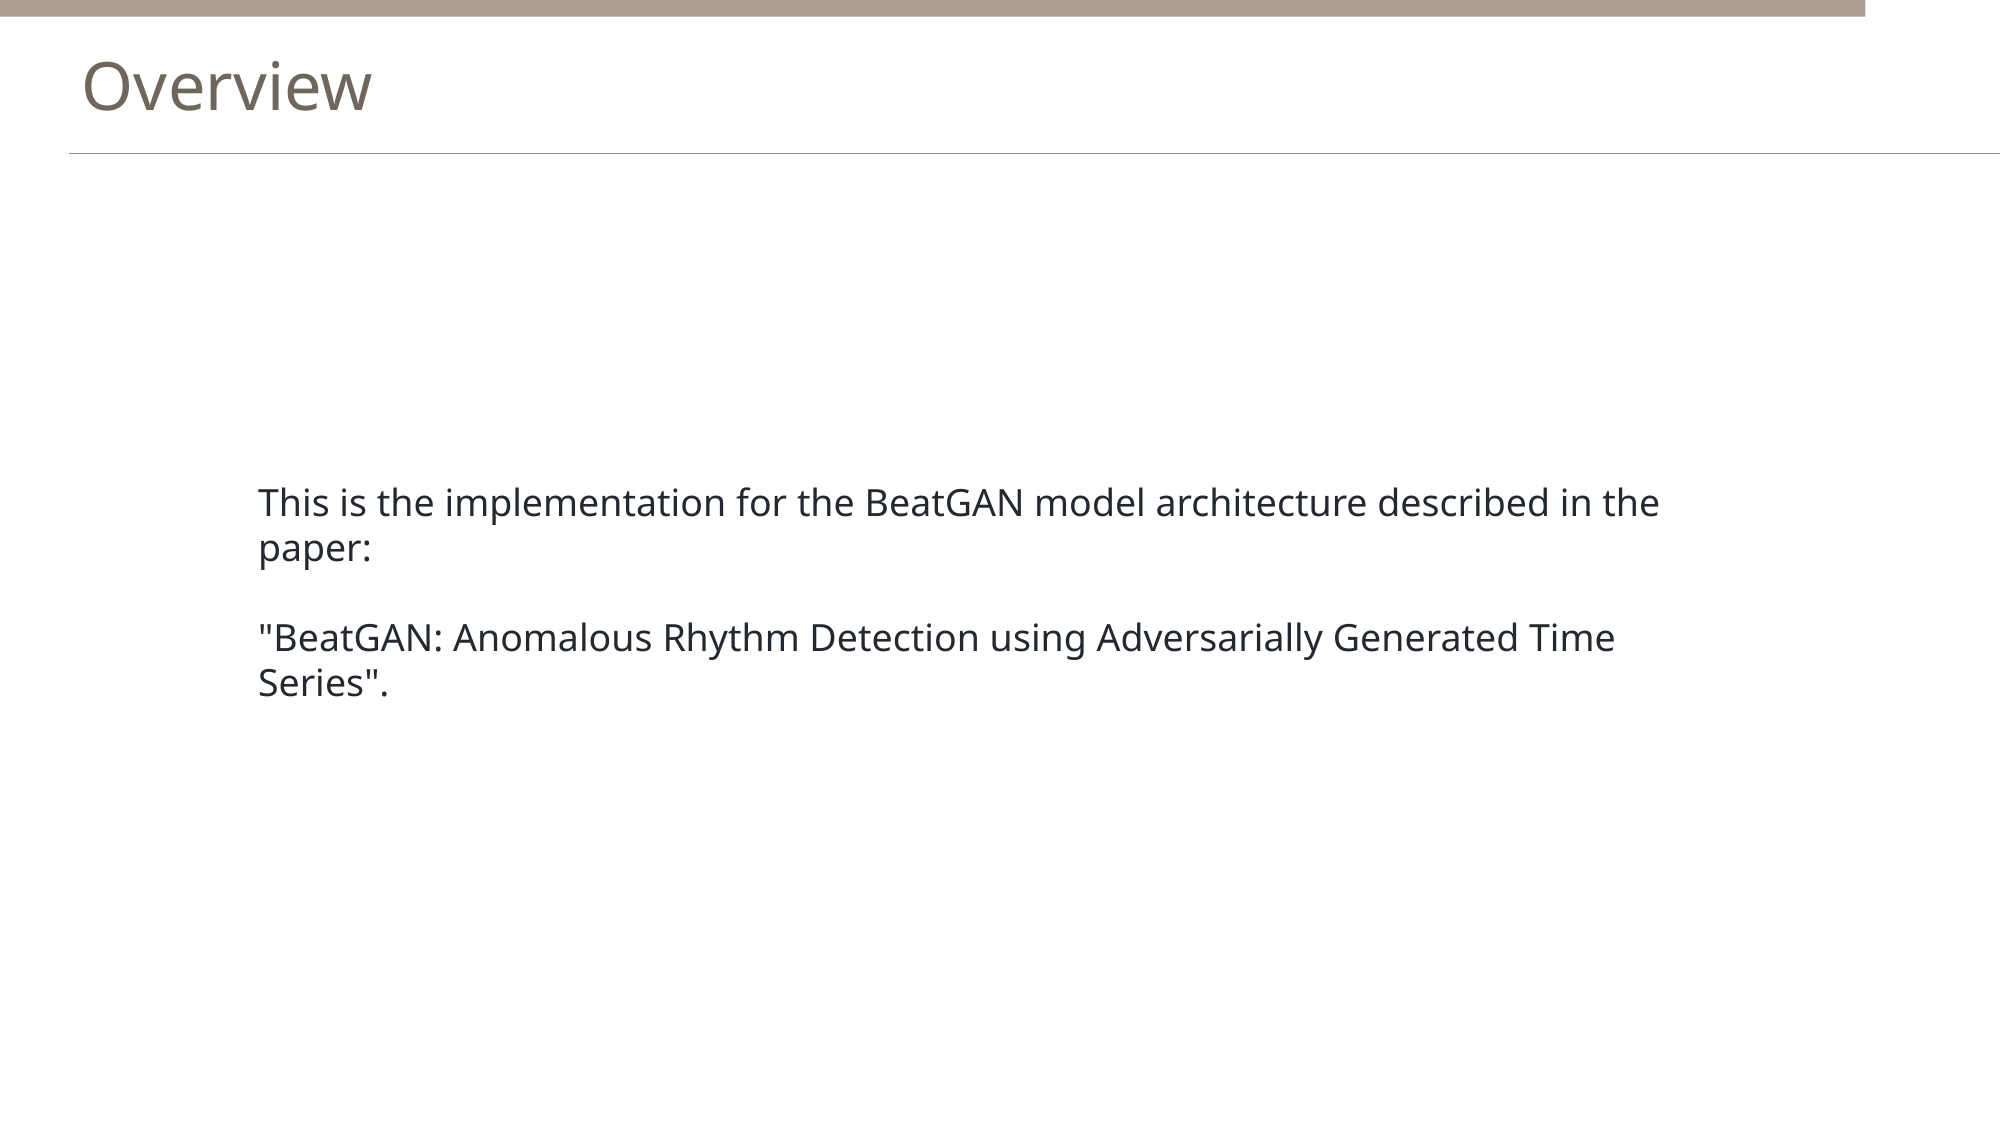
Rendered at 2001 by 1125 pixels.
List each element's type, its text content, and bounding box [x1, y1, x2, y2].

text_box This is the implementation for the BeatGAN model architecture described in the paper: "BeatGAN: Anomalous Rhythm Detection using Adversarially Generated Time Series". [243, 471, 1757, 711]
text_box [0, 0, 1866, 18]
text_box Overview [67, 36, 1307, 132]
